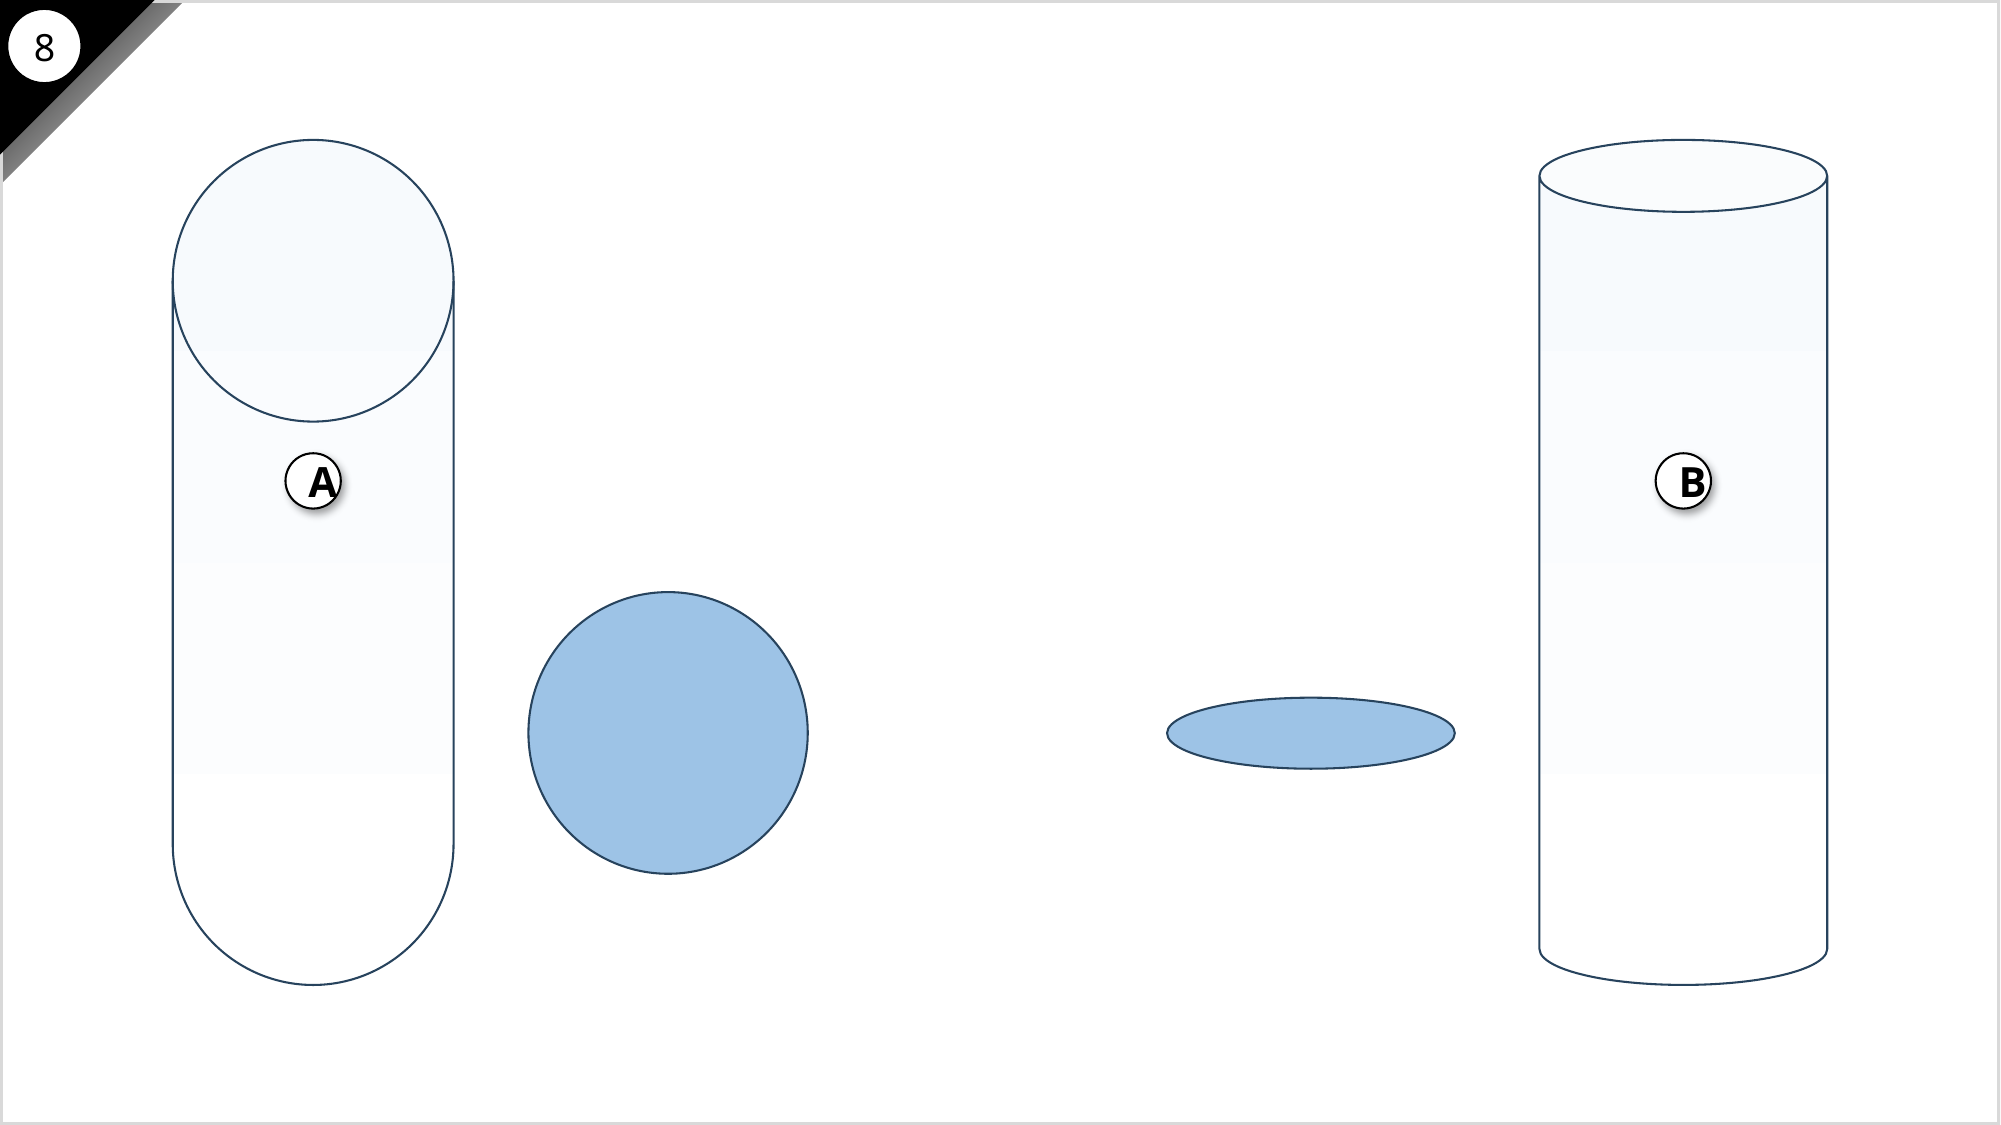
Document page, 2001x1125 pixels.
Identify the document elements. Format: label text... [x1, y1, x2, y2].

text_box B [1654, 452, 1713, 510]
text_box 8 [19, 16, 71, 77]
text_box [1538, 138, 1829, 986]
text_box A [284, 452, 342, 510]
text_box [527, 591, 809, 875]
text_box [1541, 141, 1825, 210]
text_box [171, 138, 455, 987]
text_box [1165, 696, 1456, 770]
